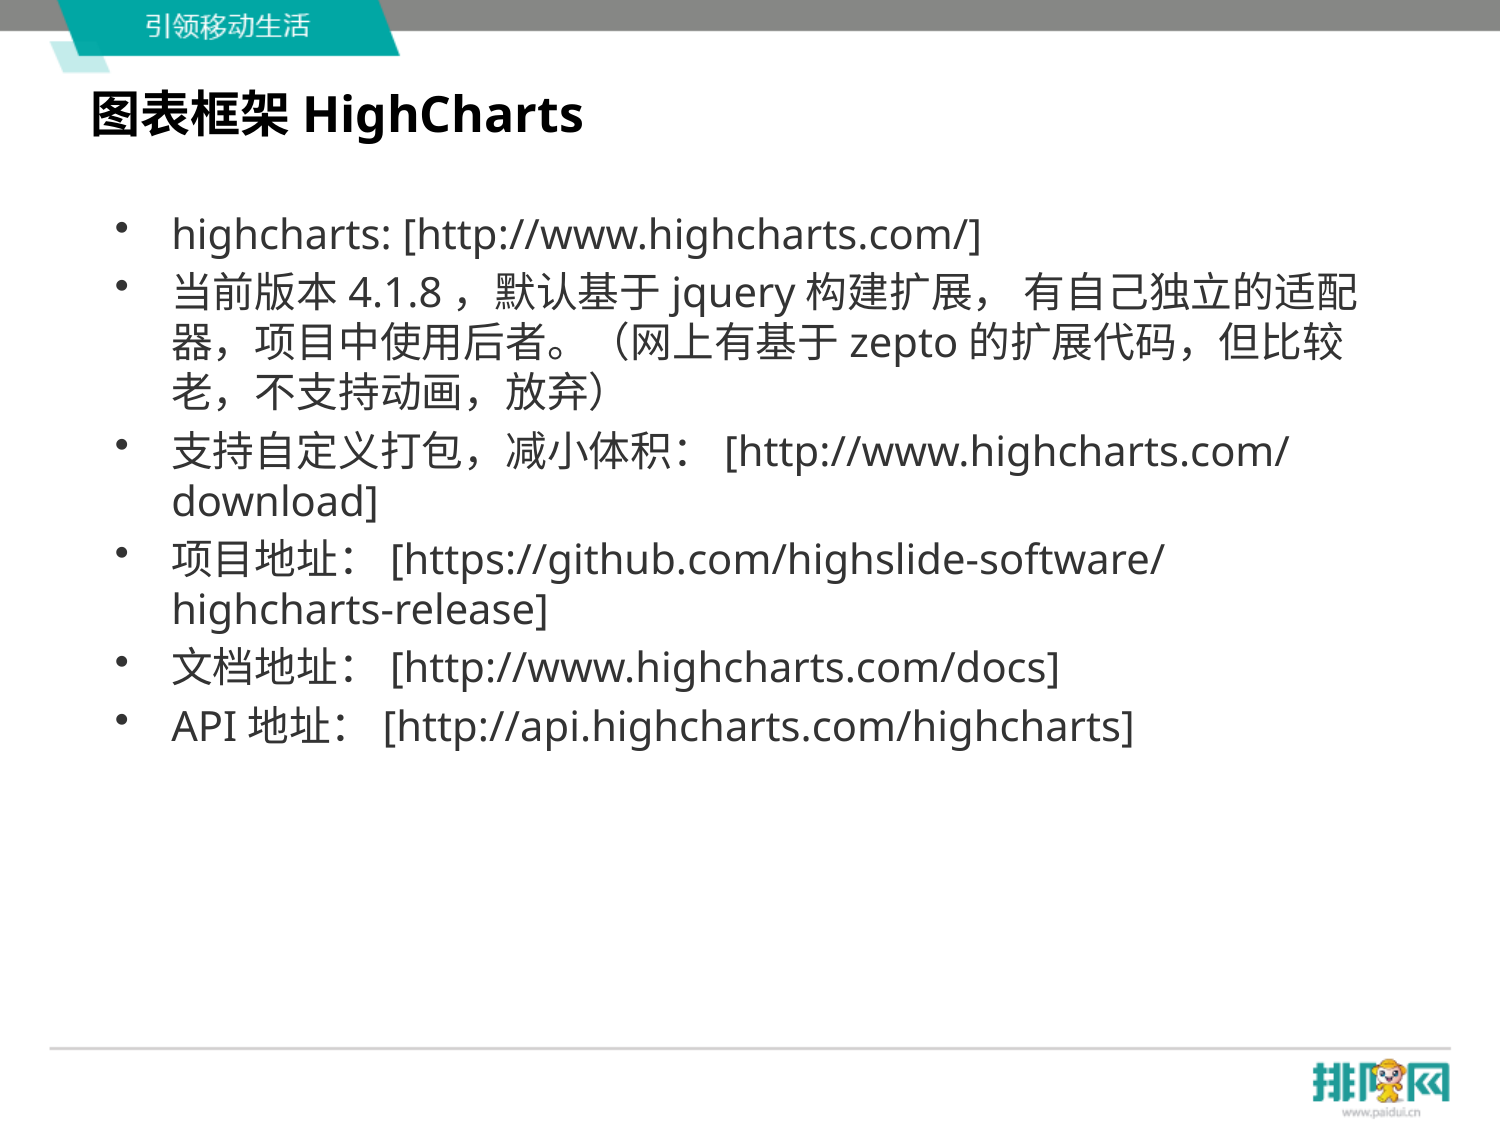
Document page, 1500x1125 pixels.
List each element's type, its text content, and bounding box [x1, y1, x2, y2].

picture [0, 0, 1500, 1125]
list highcharts: [http://www.highcharts.com/] 当前版本4.1.8，默认基于jquery构建扩展， 有自己独立的适配器，项目中使用后者。（网上有基于zepto的扩展代码，但比较老，不支持动画，放弃） 支持自定义打包，减小体积：[http://www.highcharts.com/download] 项目地址：[https://github.com/highslide-software/highcharts-release] 文档地址：[http://www.highcharts.com/docs] API地址：[http://api.highcharts.com/highcharts] [100, 200, 1375, 963]
title 图表框架HighCharts [75, 75, 1375, 150]
